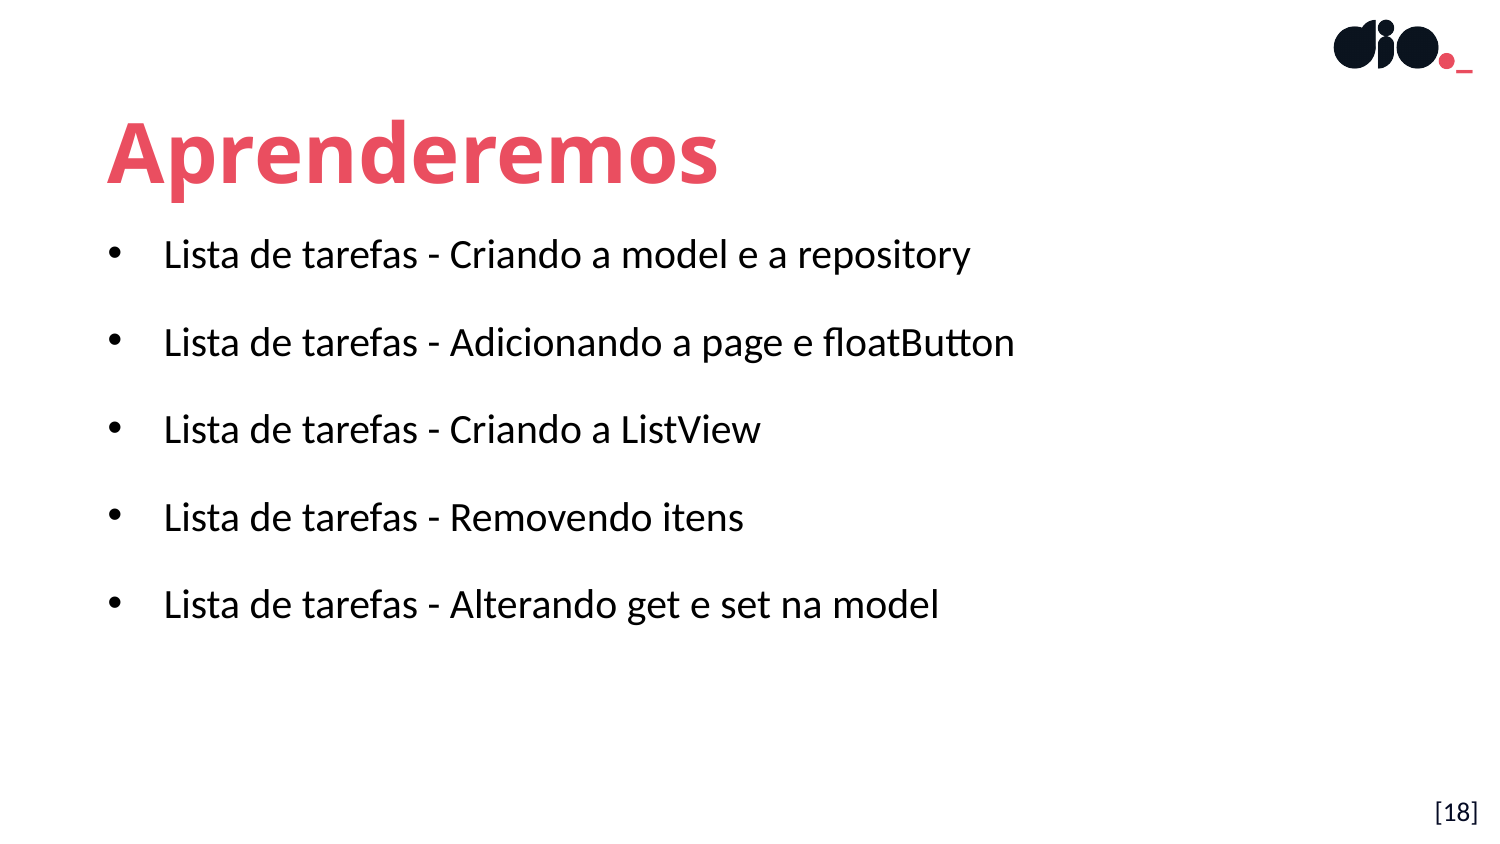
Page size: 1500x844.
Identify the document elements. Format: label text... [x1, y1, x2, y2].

text_box Lista de tarefas - Criando a model e a repository Lista de tarefas - Adicionando a page e floatButton Lista de tarefas - Criando a ListView Lista de tarefas - Removendo itens Lista de tarefas - Alterando get e set na model [92, 213, 1408, 780]
picture [1333, 19, 1473, 74]
text_box Aprenderemos [92, 73, 1408, 213]
slide_number [18] [1403, 779, 1494, 844]
